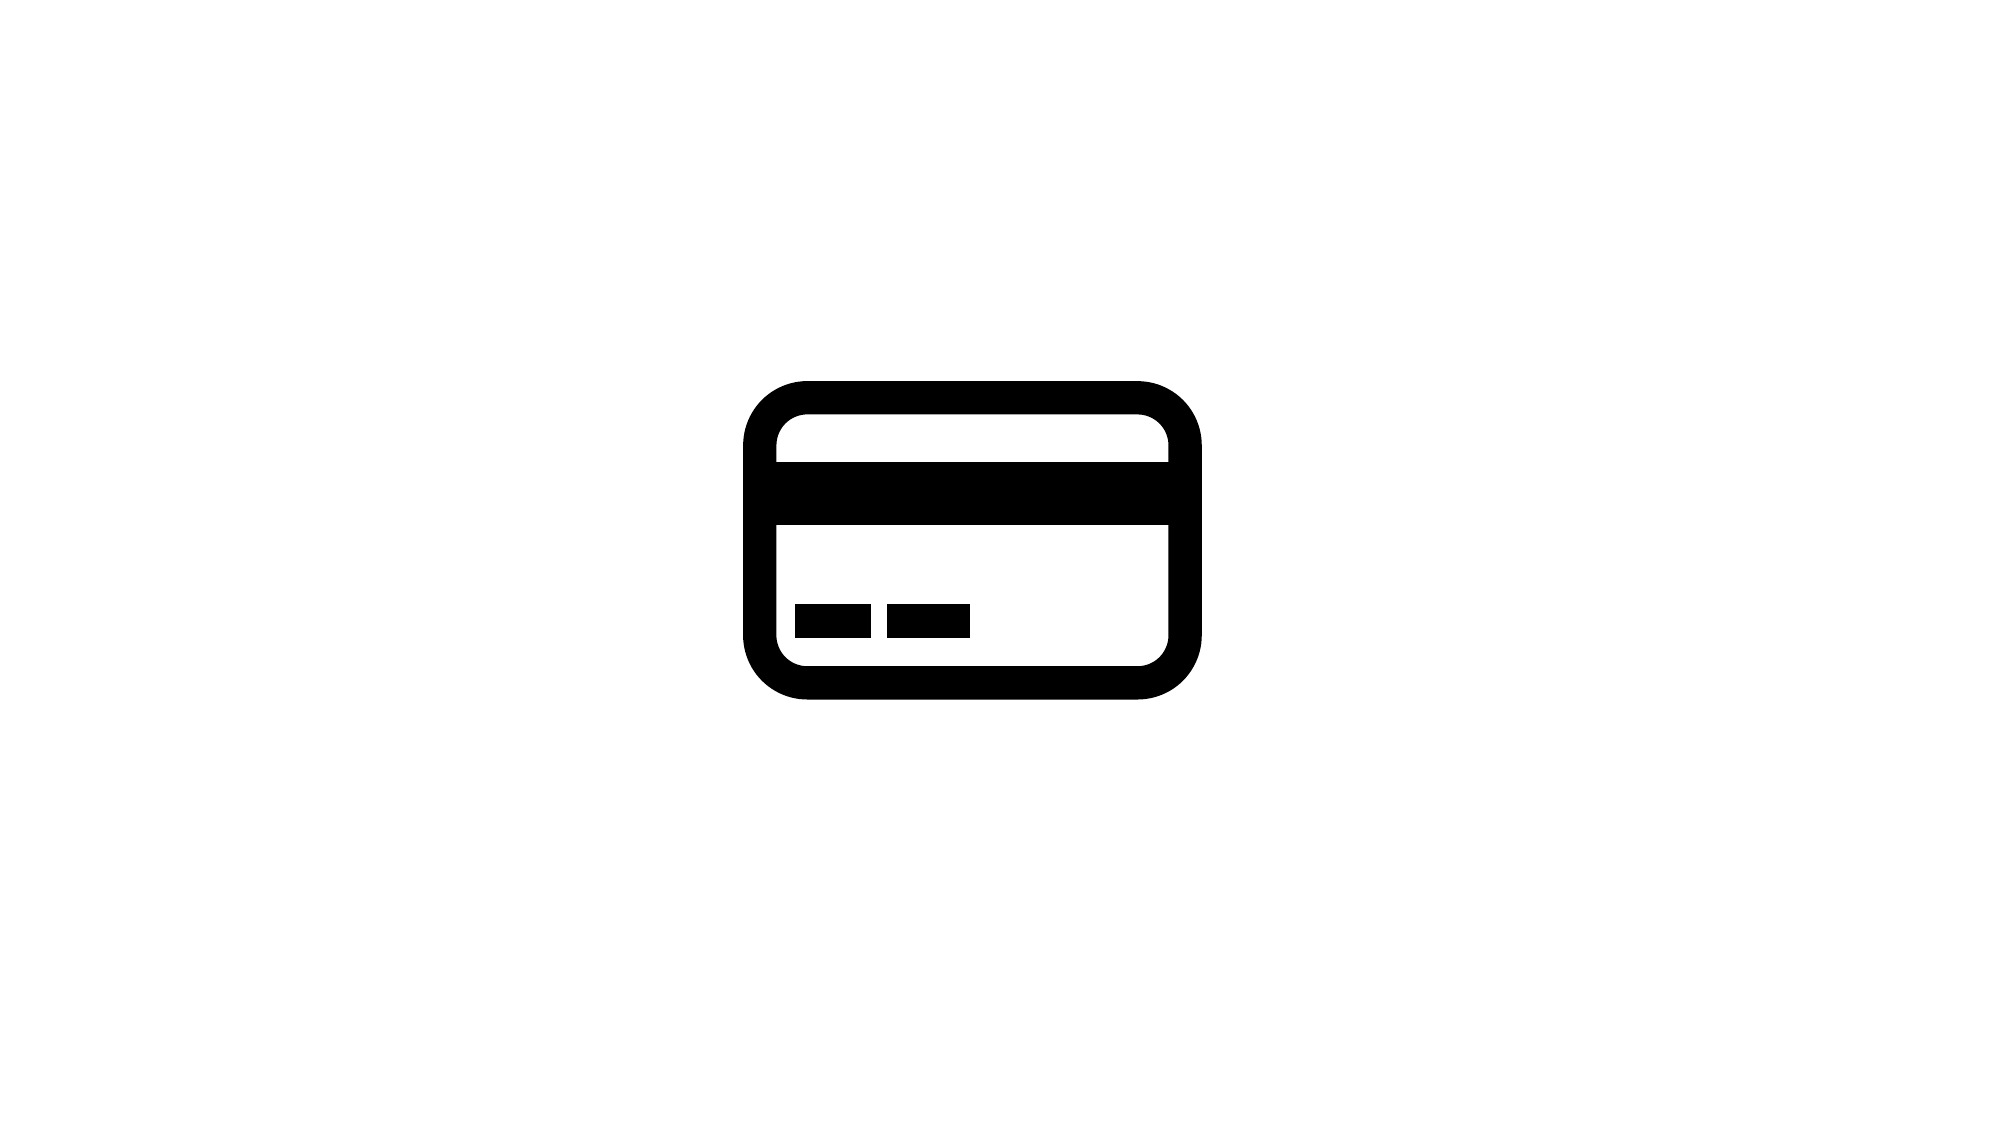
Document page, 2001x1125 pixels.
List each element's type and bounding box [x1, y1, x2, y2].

text_box [759, 397, 1186, 684]
